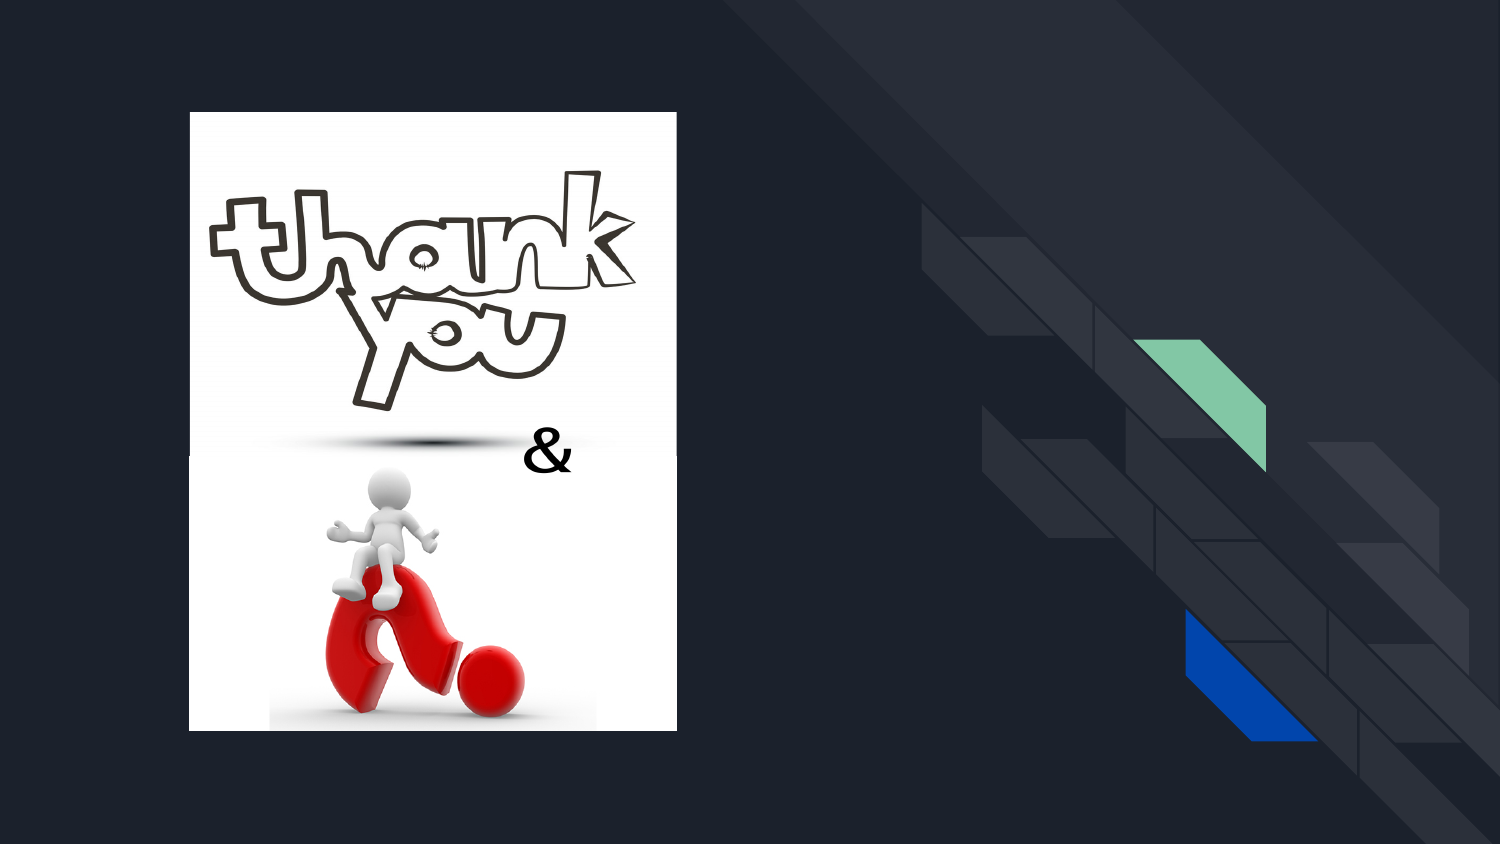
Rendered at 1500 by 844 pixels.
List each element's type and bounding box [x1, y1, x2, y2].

picture [189, 112, 677, 732]
